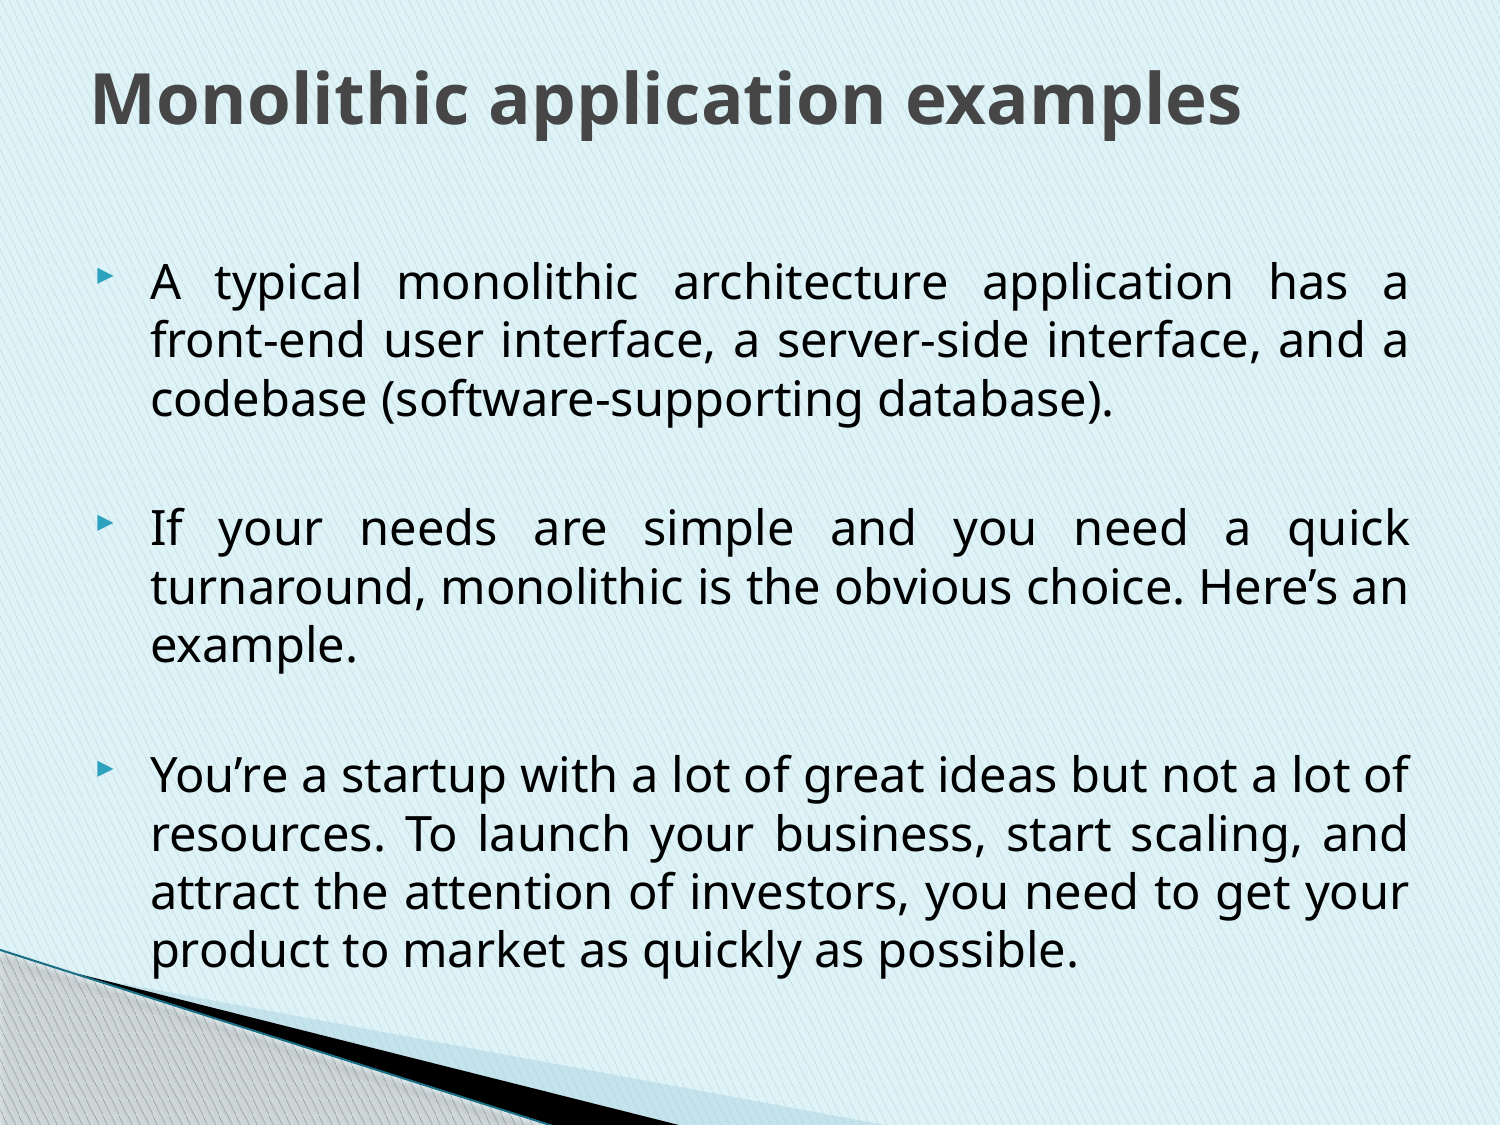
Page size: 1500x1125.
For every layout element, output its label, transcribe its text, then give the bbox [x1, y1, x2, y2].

title Monolithic application examples [75, 45, 1425, 233]
list A typical monolithic architecture application has a front-end user interface, a server-side interface, and a codebase (software-supporting database). If your needs are simple and you need a quick turnaround, monolithic is the obvious choice. Here’s an example. You’re a startup with a lot of great ideas but not a lot of resources. To launch your business, start scaling, and attract the attention of investors, you need to get your product to market as quickly as possible. [75, 243, 1425, 986]
